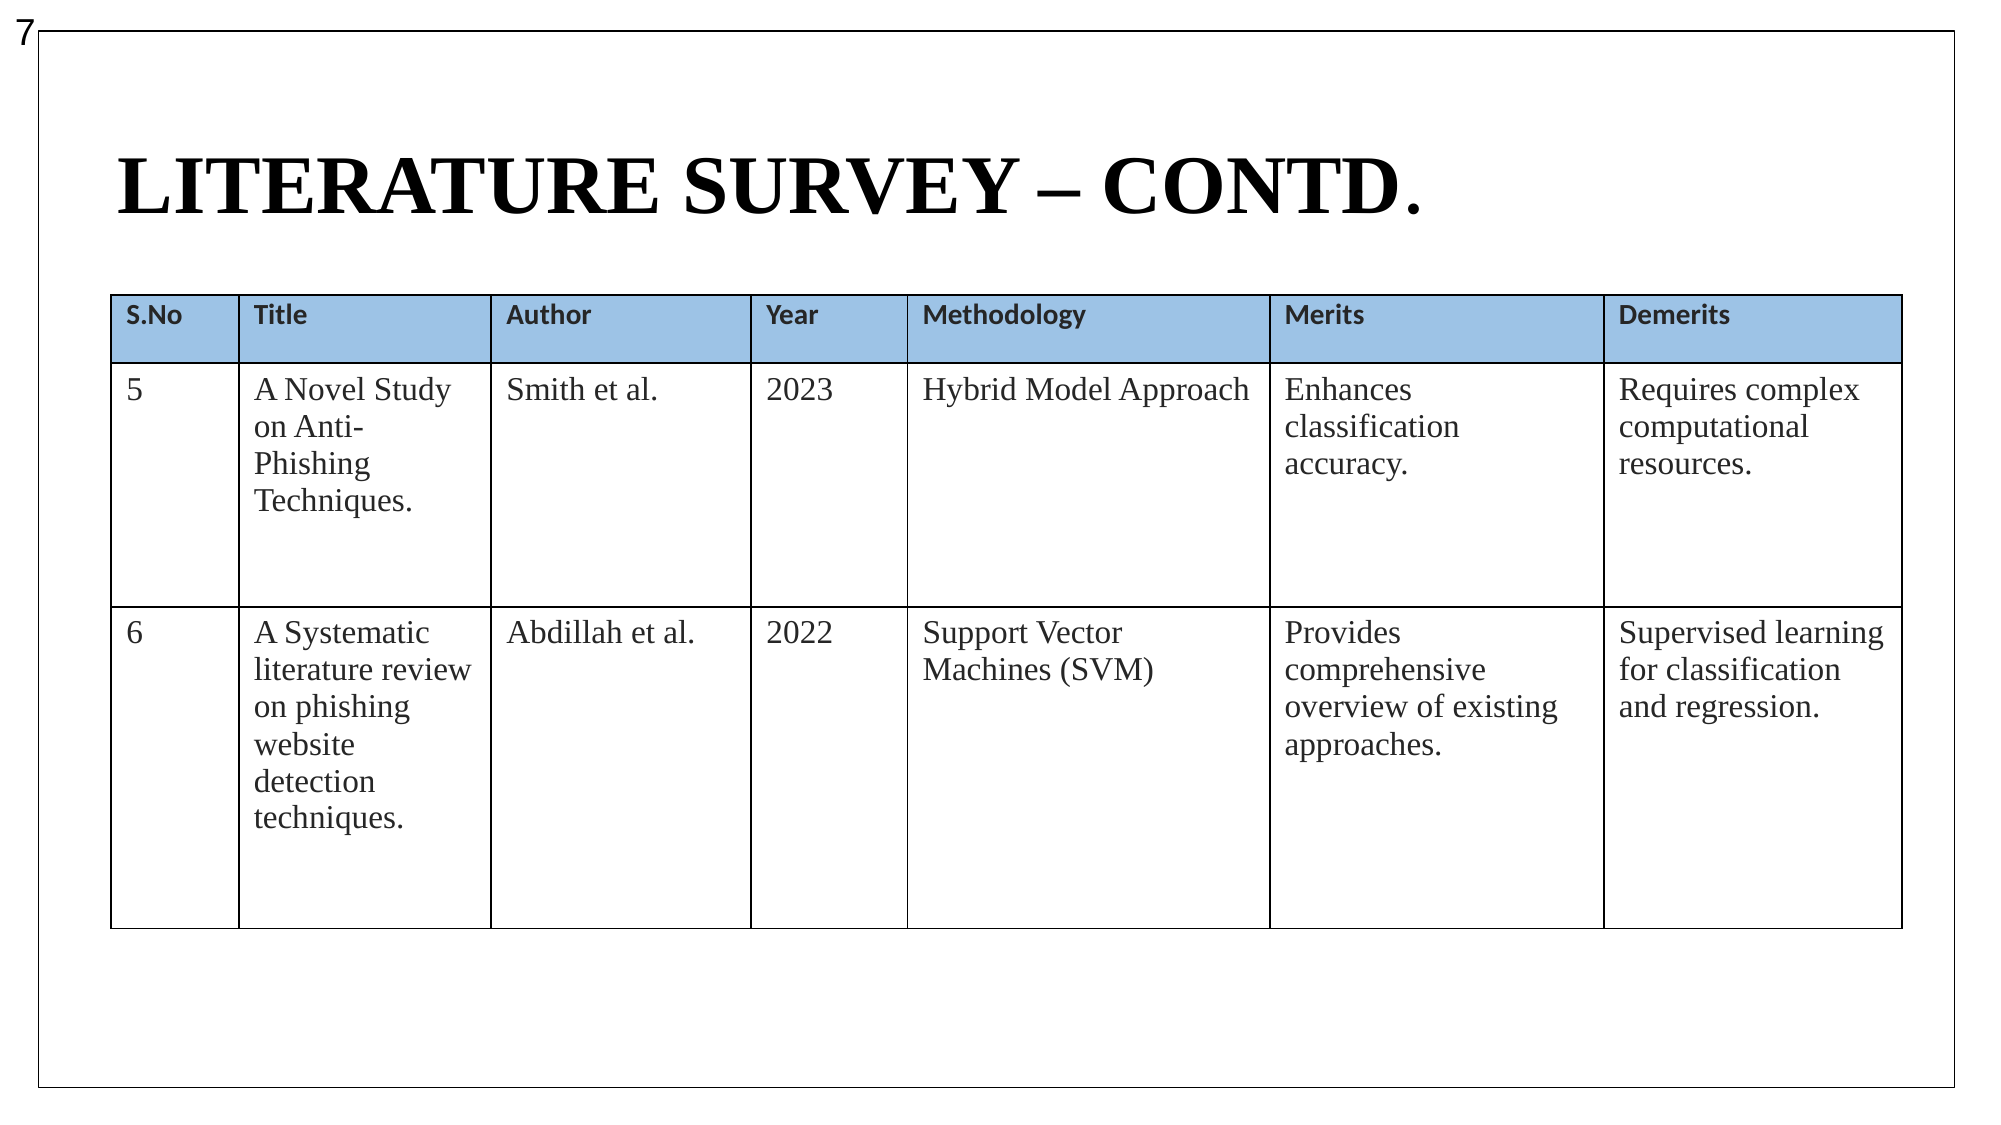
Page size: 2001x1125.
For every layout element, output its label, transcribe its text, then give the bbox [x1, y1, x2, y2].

text_box [38, 31, 1955, 1088]
text_box 7 [0, 0, 150, 61]
